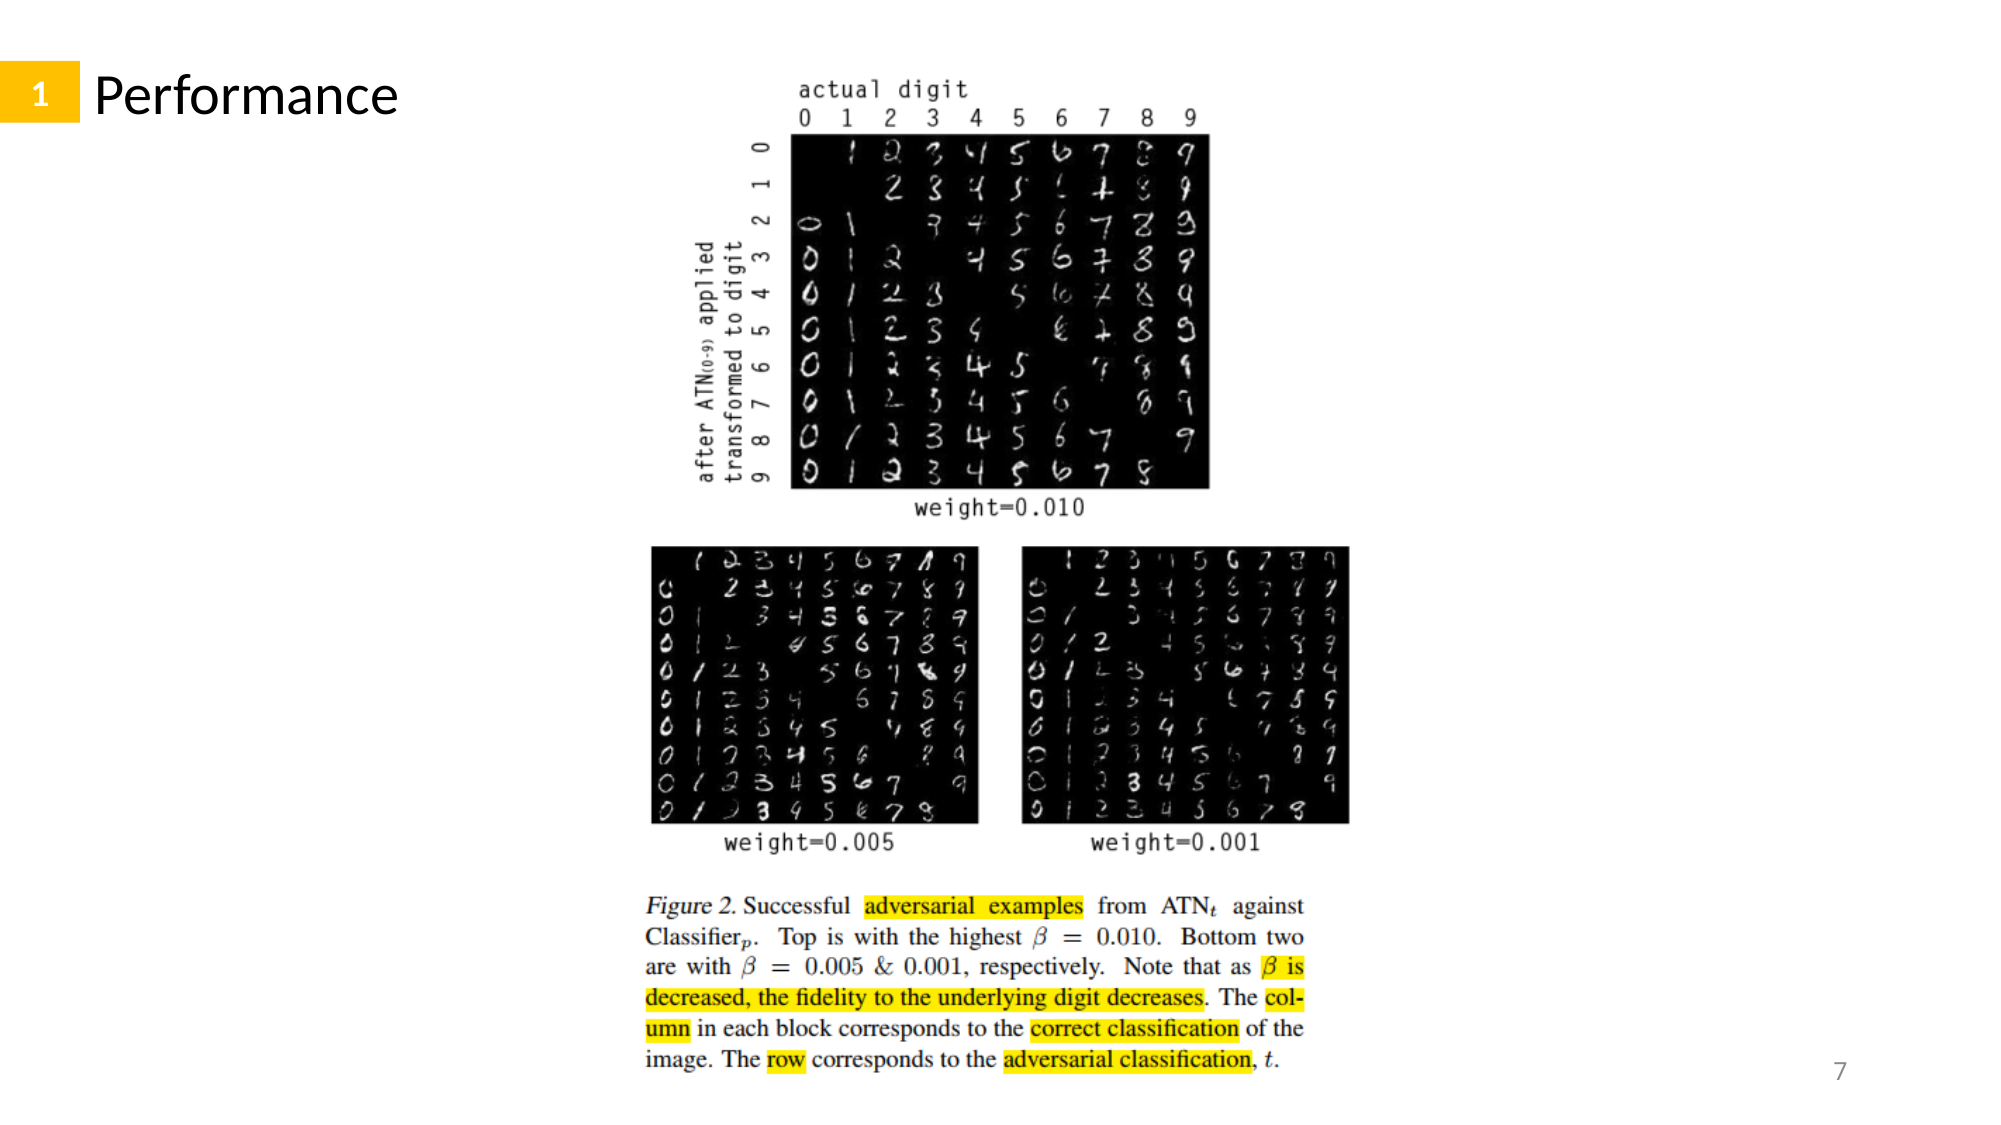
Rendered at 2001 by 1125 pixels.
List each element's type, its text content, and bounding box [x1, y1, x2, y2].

text_box Performance [80, 49, 1853, 134]
slide_number 7 [1412, 1042, 1863, 1103]
text_box 1 [0, 60, 81, 124]
picture [632, 68, 1368, 1077]
